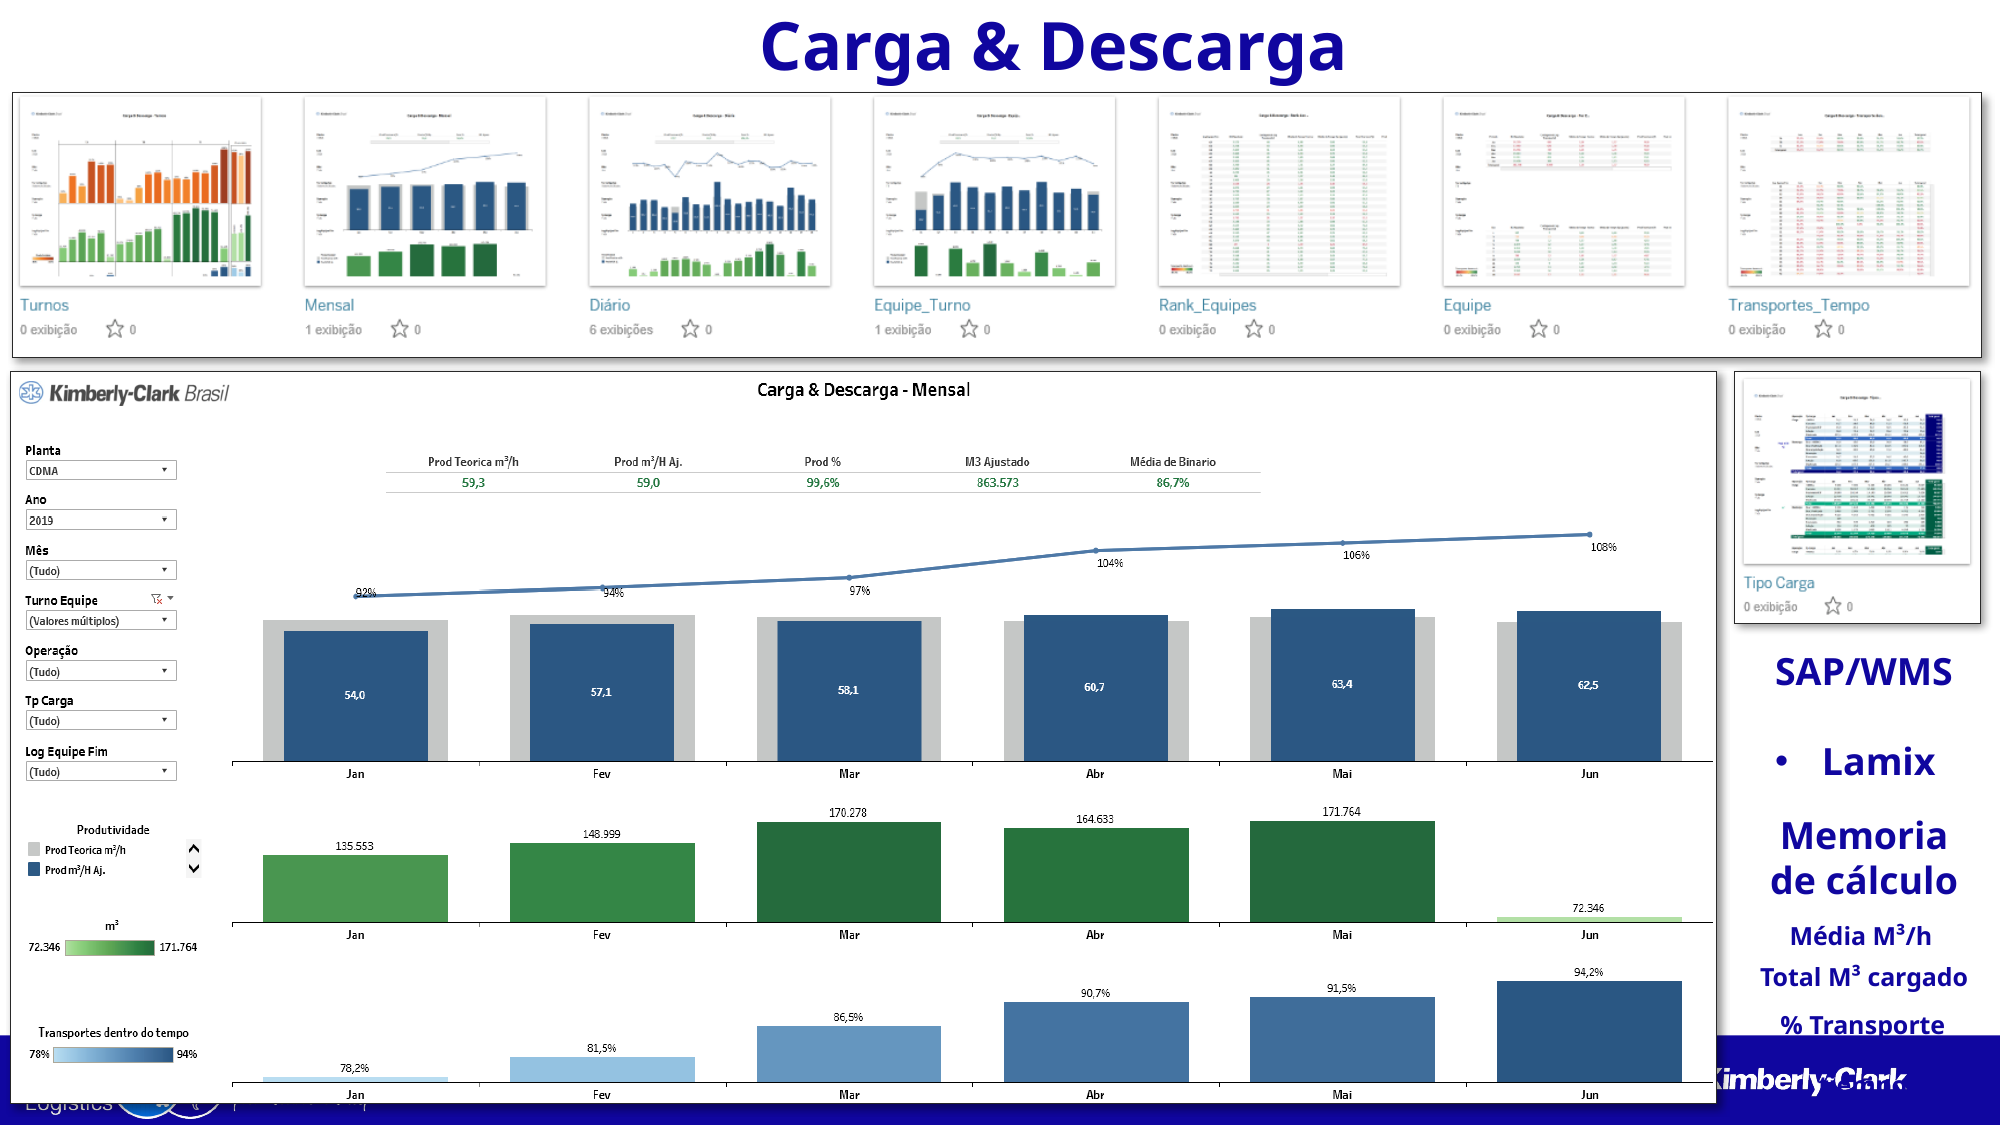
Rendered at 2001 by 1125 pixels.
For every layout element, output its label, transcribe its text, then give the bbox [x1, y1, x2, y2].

picture [12, 92, 1982, 358]
text_box SAP/WMS Lamix [1760, 640, 1969, 804]
text_box % Transporte dentro do tiempo [1739, 1002, 1987, 1107]
picture [1734, 371, 1981, 624]
text_box Média M³/h [1740, 912, 1988, 953]
text_box Total M³ cargado [1740, 953, 1988, 999]
picture [4, 371, 1926, 1125]
text_box Memoria de cálculo [1755, 804, 1973, 910]
text_box Carga & Descarga [593, 4, 1514, 92]
